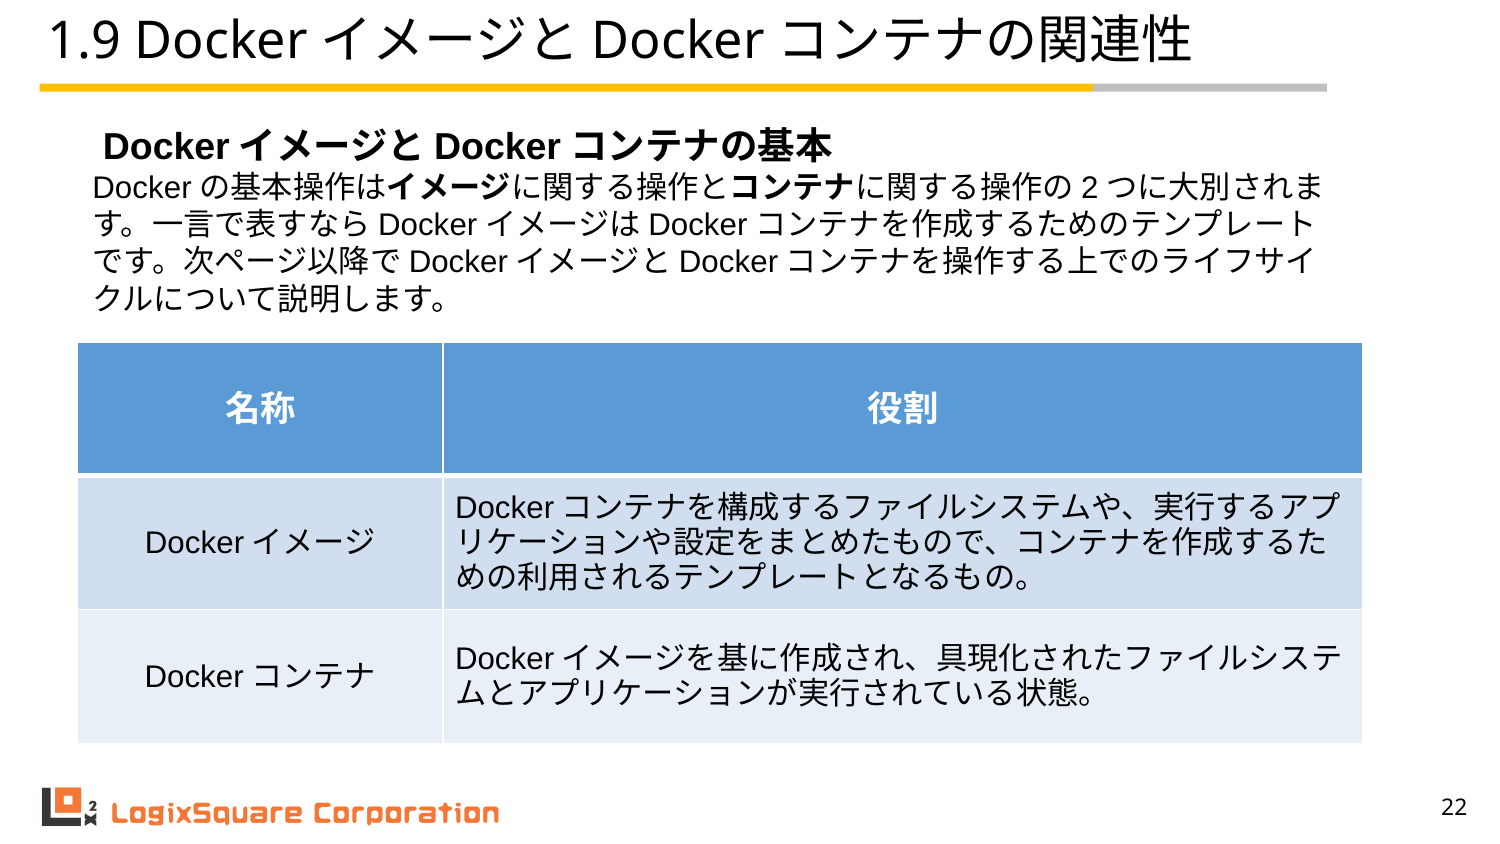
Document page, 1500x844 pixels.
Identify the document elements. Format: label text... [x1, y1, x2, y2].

slide_number ‹#› [1141, 786, 1479, 832]
table_cell Dockerコンテナ [78, 610, 442, 743]
table_header 役割 [444, 343, 1362, 473]
table_cell Dockerイメージ [78, 478, 442, 609]
picture [110, 801, 500, 827]
table_cell Dockerイメージを基に作成され、具現化されたファイルシステムとアプリケーションが実行されている状態。 [444, 610, 1362, 743]
title 1.9 DockerイメージとDockerコンテナの関連性 [36, 0, 1331, 84]
text_box DockerイメージとDockerコンテナの基本 Dockerの基本操作はイメージに関する操作とコンテナに関する操作の2つに大別されます。一言で表すならDockerイメージはDockerコンテナを作成するためのテンプレートです。次ページ以降でDockerイメージとDockerコンテナを操作する上でのライフサイクルについて説明します。 [77, 106, 1344, 202]
list [32, 100, 1479, 768]
table_header 名称 [78, 343, 442, 473]
table_cell Dockerコンテナを構成するファイルシステムや、実行するアプリケーションや設定をまとめたもので、コンテナを作成するための利用されるテンプレートとなるもの。 [444, 478, 1362, 609]
picture [40, 786, 98, 827]
